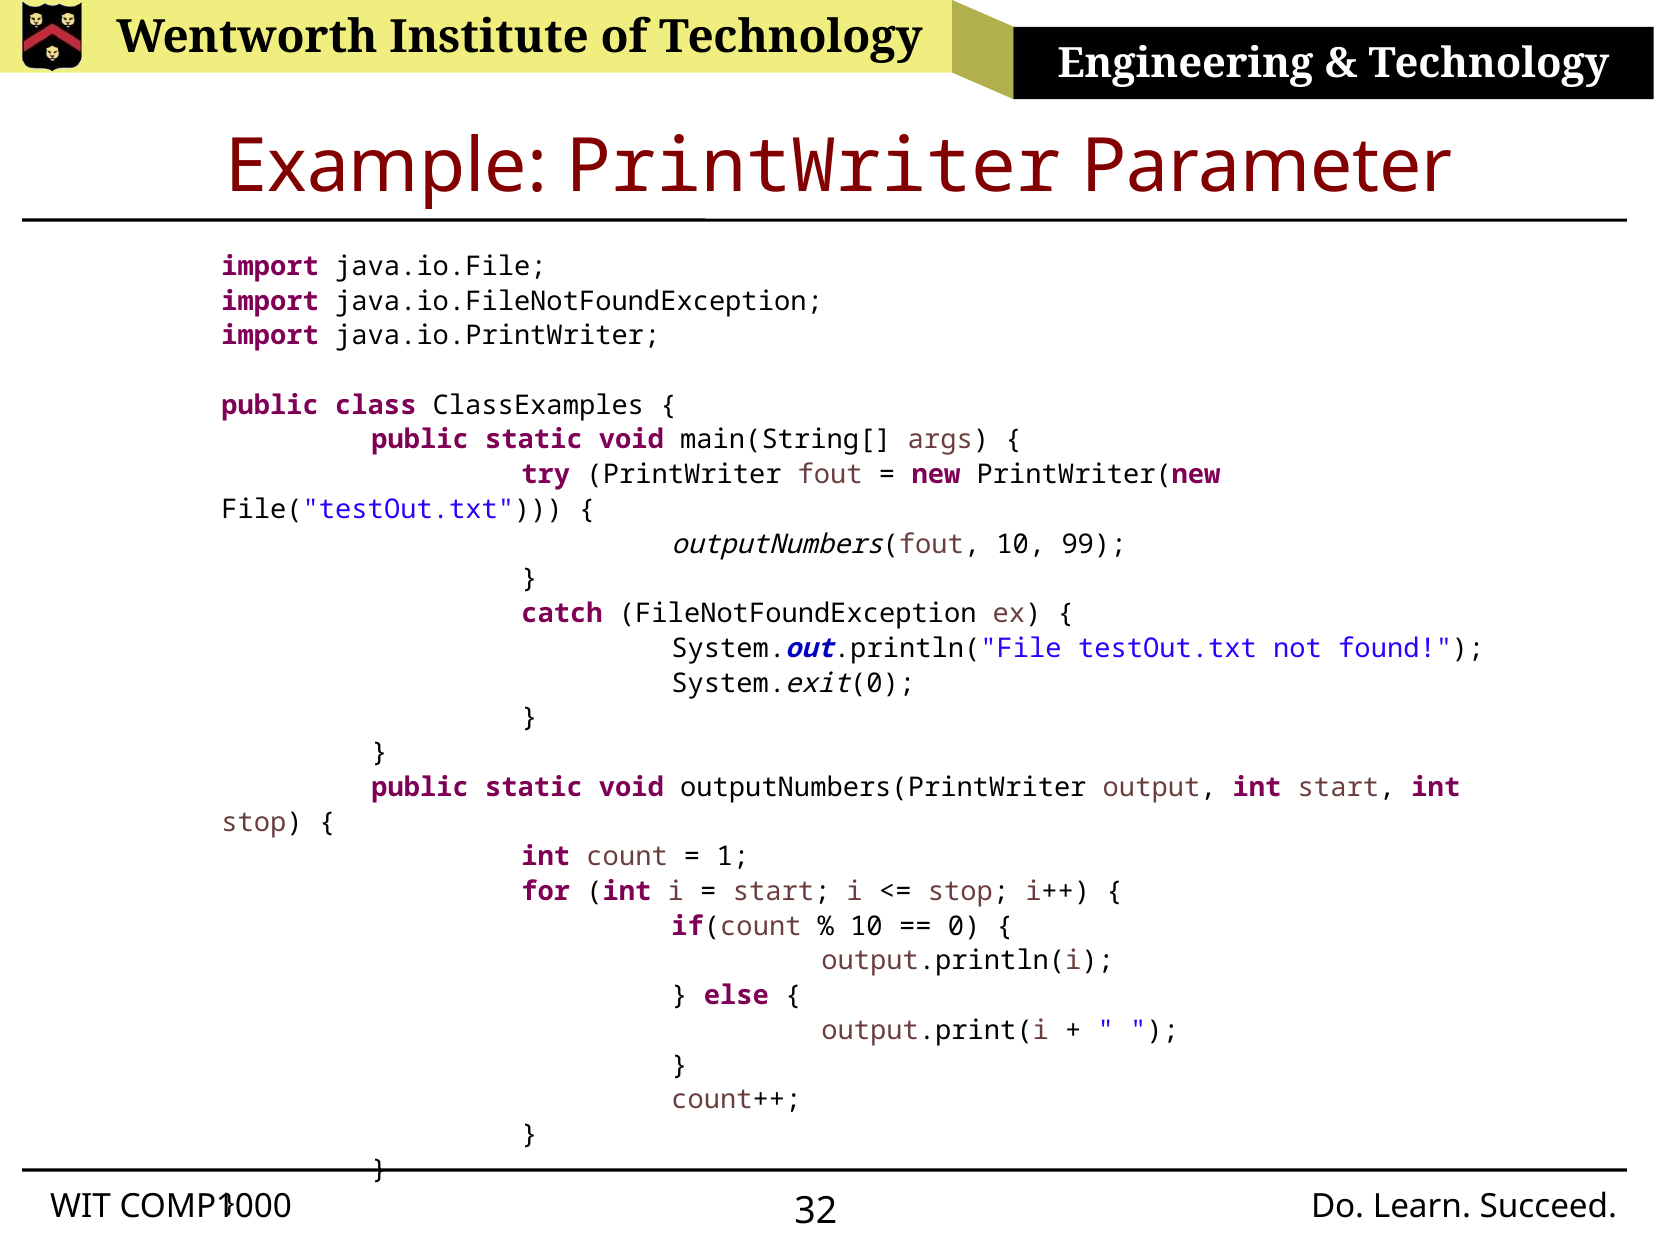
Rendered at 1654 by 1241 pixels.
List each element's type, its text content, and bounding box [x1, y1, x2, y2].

picture [22, 0, 82, 72]
title Example: PrintWriter Parameter [201, 50, 1477, 258]
text_box import java.io.File; import java.io.FileNotFoundException; import java.io.PrintWriter; public class ClassExamples { public static void main(String[] args) { try (PrintWriter fout = new PrintWriter(new File("testOut.txt"))) { outputNumbers(fout, 10, 99); } catch (FileNotFoundException ex) { System.out.println("File testOut.txt not found!"); System.exit(0); } } public static void outputNumbers(PrintWriter output, int start, int stop) { int count = 1; for (int i = start; i <= stop; i++) { if(count % 10 == 0) { output.println(i); } else { output.print(i + " "); } count++; } } } [206, 238, 1532, 1226]
